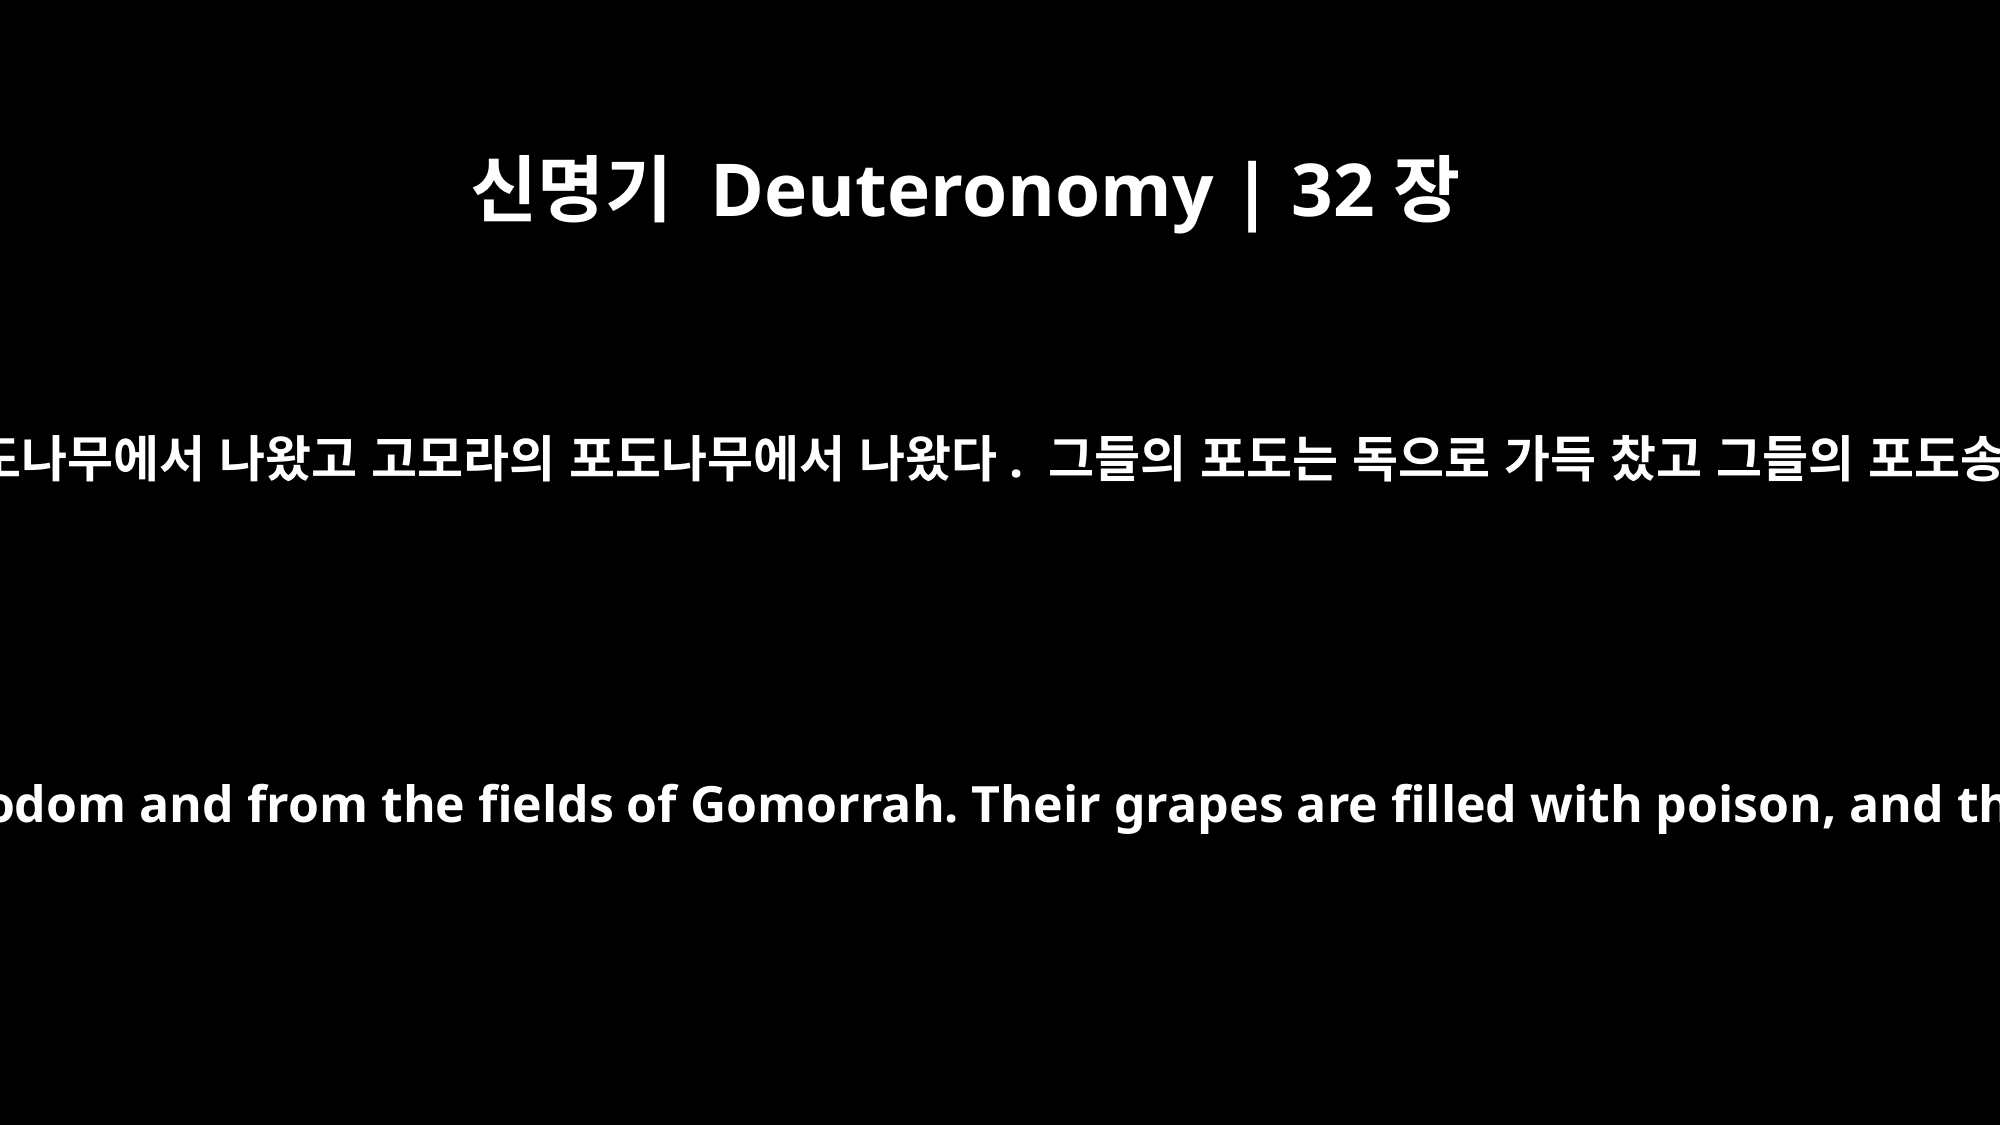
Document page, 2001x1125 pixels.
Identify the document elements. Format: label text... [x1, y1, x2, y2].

text_box 32 그들의 포도나무는 소돔의 포도나무에서 나왔고 고모라의 포도나무에서 나왔다. 그들의 포도는 독으로 가득 찼고 그들의 포도송이는 쓴맛으로 가득 찼다. [0, 359, 2000, 495]
text_box Their vine comes from the vine of Sodom and from the fields of Gomorrah. Their grapes are filled with poison, and their clusters with bitterness. [0, 764, 2000, 840]
text_box 신명기 Deuteronomy | 32장 [456, 136, 1476, 239]
